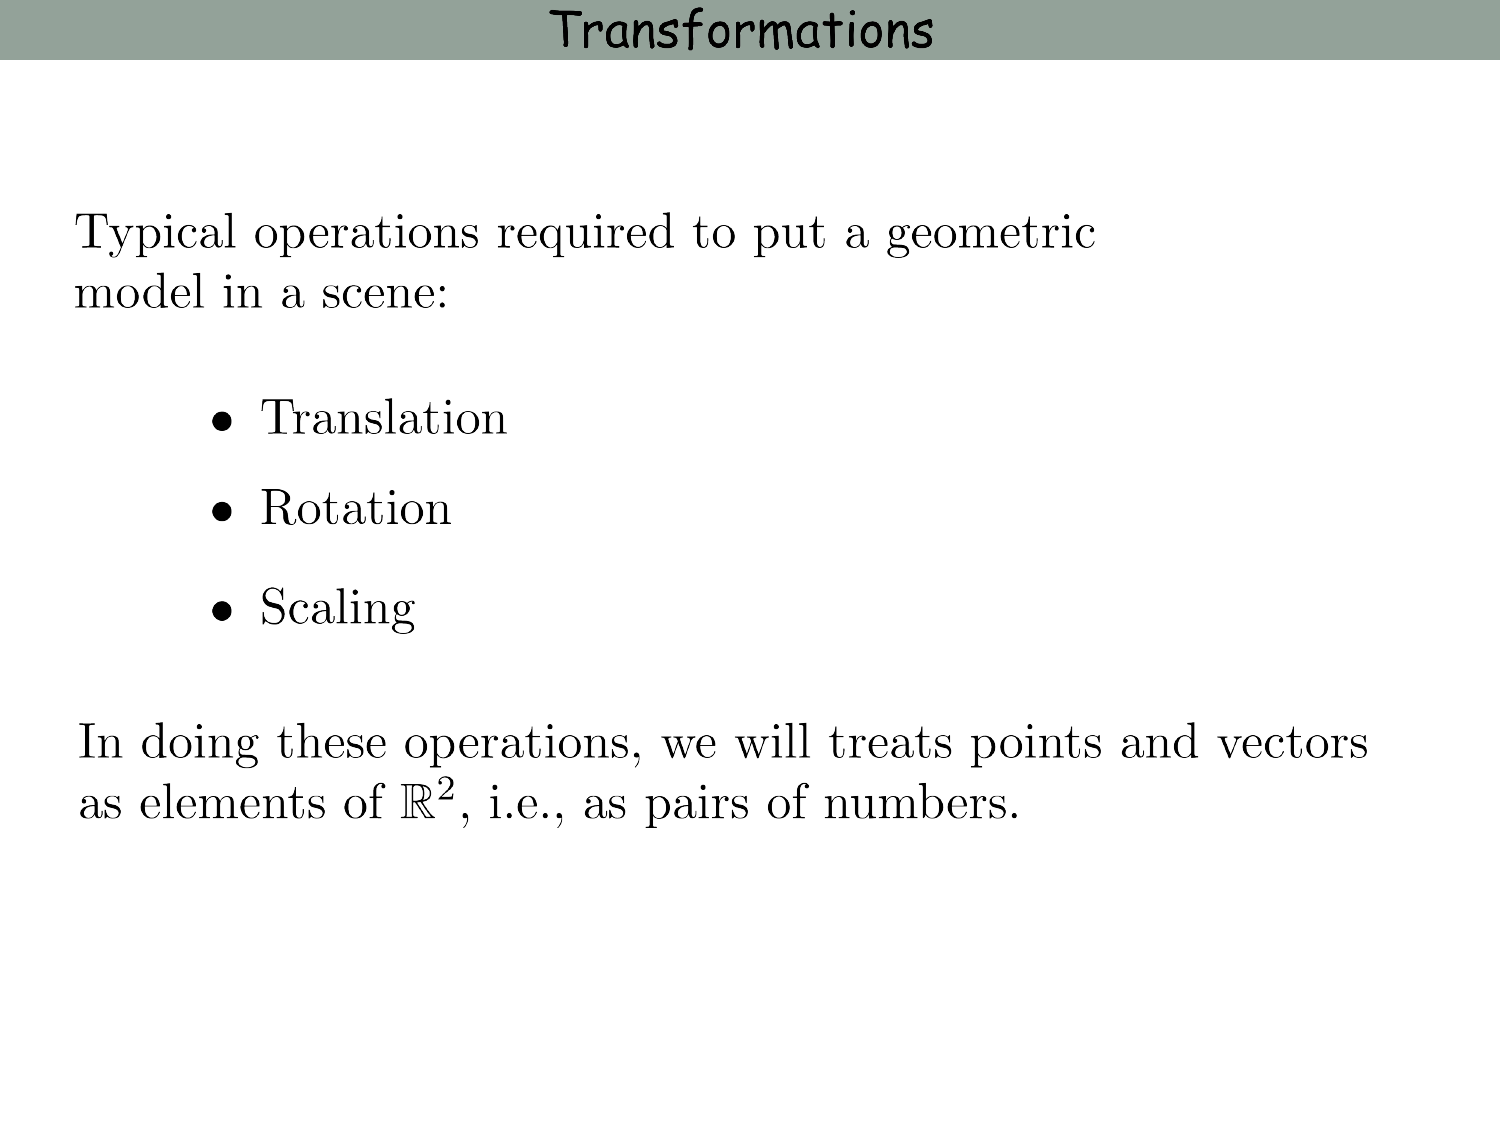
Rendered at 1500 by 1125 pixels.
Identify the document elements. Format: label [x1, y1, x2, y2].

picture [212, 398, 507, 435]
picture [212, 489, 451, 526]
picture [78, 722, 1367, 828]
picture [549, 7, 934, 52]
picture [74, 212, 1095, 309]
picture [212, 587, 415, 634]
